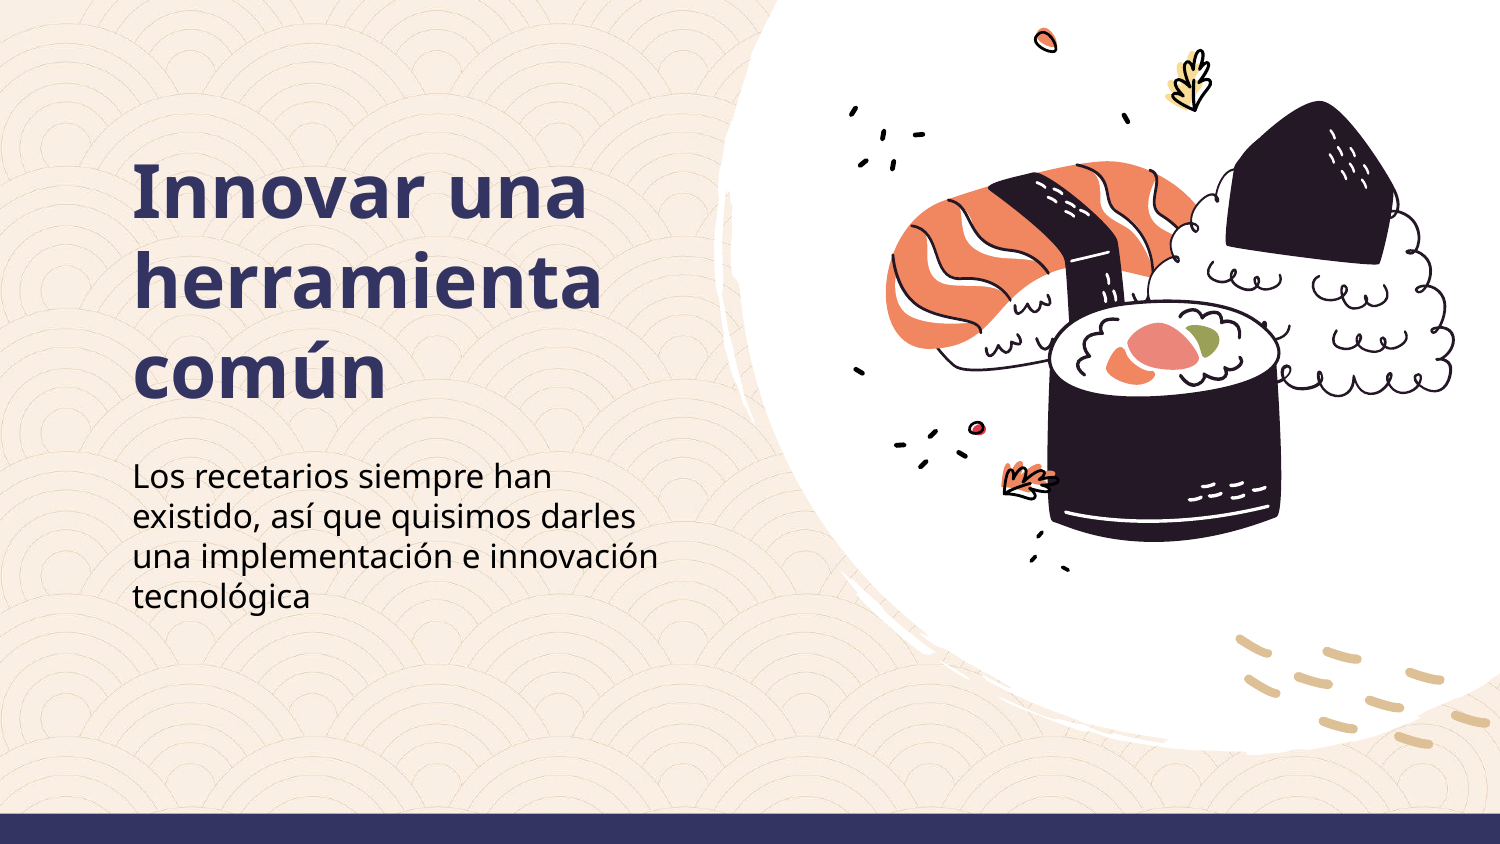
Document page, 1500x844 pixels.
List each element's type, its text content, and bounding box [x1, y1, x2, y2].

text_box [845, 108, 932, 174]
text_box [713, 0, 1500, 756]
title Innovar una herramienta común [117, 172, 680, 385]
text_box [967, 420, 987, 436]
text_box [898, 424, 971, 478]
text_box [1225, 637, 1493, 739]
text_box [864, 75, 1490, 543]
picture [0, 0, 1500, 813]
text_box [1167, 46, 1213, 111]
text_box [1030, 27, 1060, 54]
subtitle Los recetarios siempre han existido, así que quisimos darles una implementación e innovación tecnológica [117, 398, 680, 672]
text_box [979, 456, 1103, 560]
